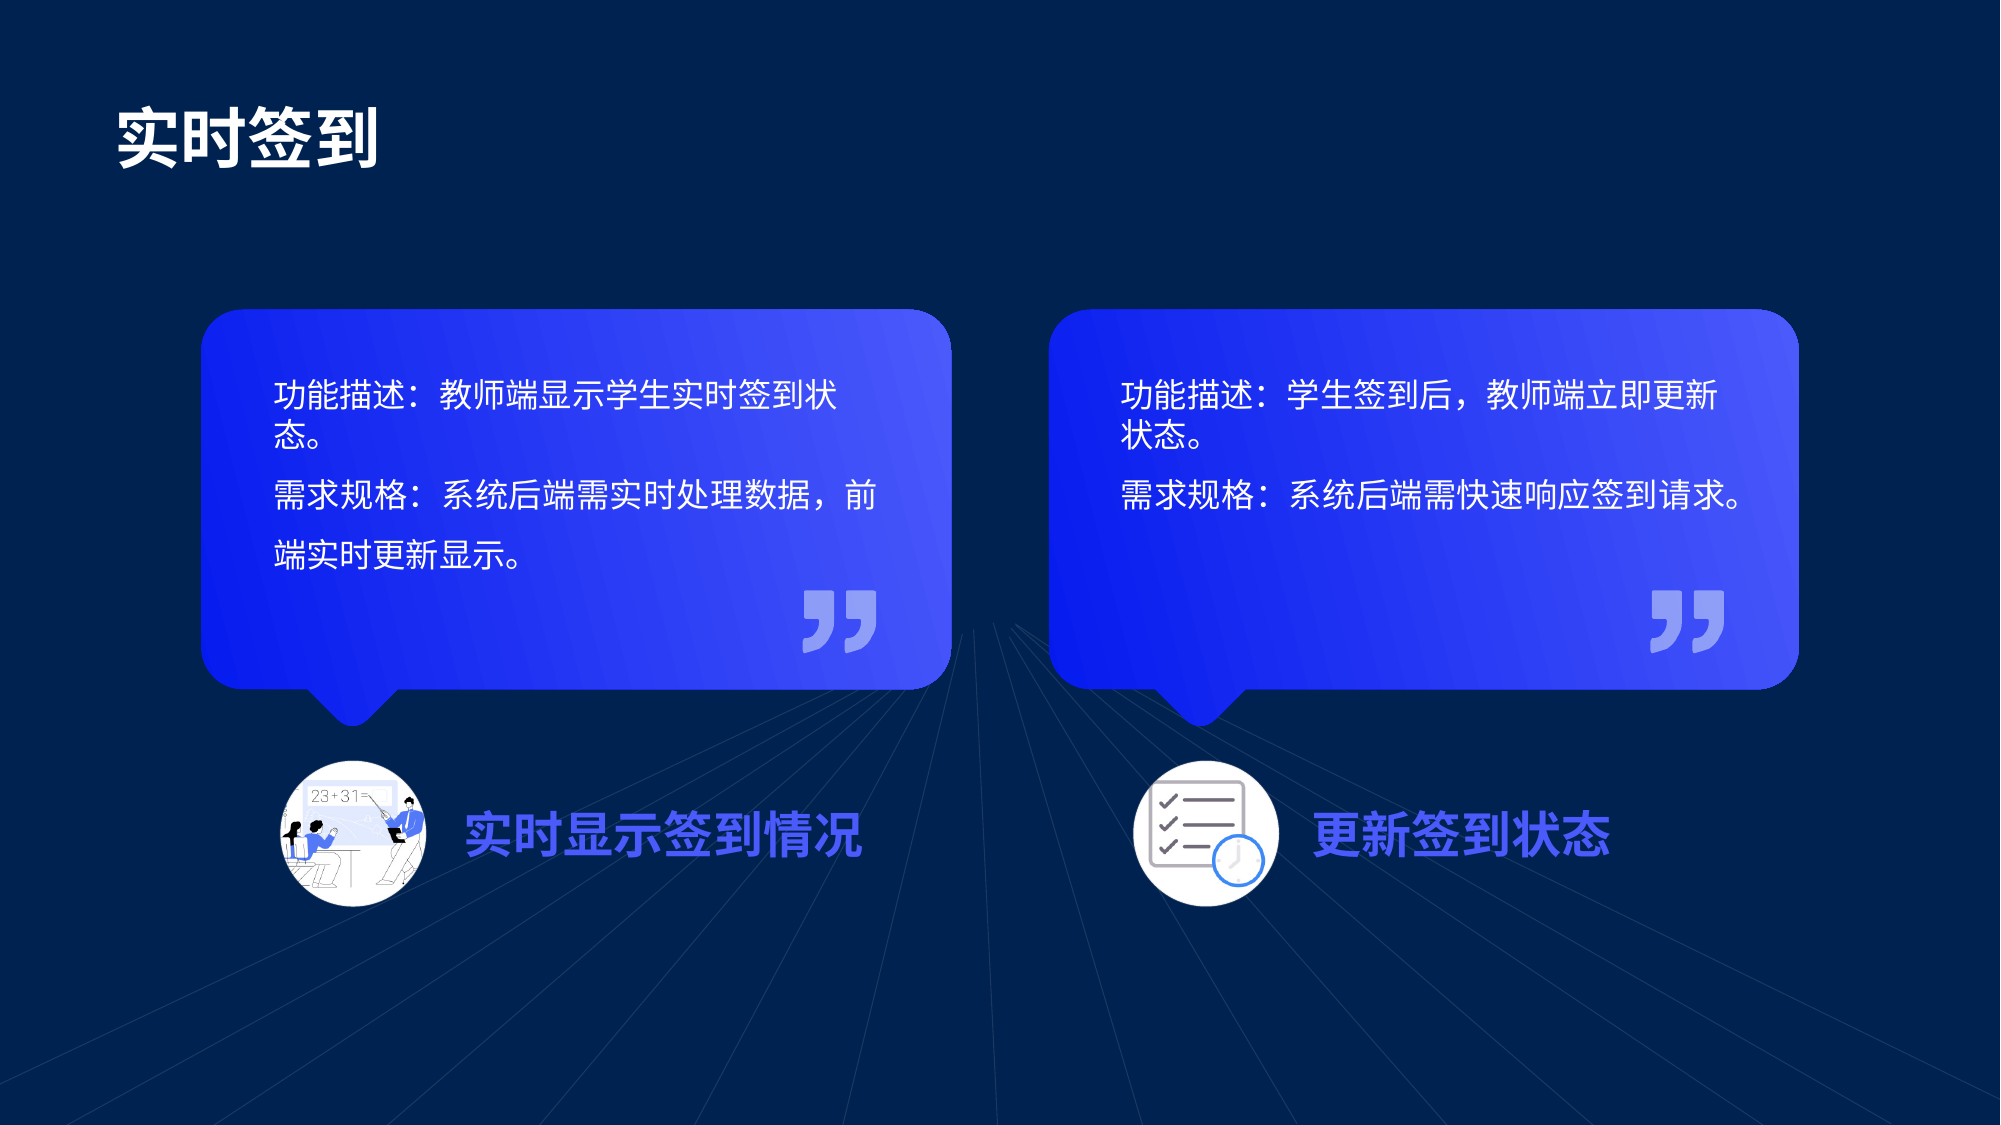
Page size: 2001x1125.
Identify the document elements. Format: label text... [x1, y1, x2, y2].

text_box 实时显示签到情况 [463, 771, 936, 896]
text_box 功能描述：学生签到后，教师端立即更新状态。 需求规格：系统后端需快速响应签到请求。 [1047, 308, 1800, 728]
text_box [1650, 590, 1682, 654]
text_box [1692, 590, 1724, 654]
text_box [802, 590, 835, 654]
text_box [844, 590, 877, 654]
text_box 功能描述：教师端显示学生实时签到状态。 需求规格：系统后端需实时处理数据，前端实时更新显示。 [200, 308, 953, 728]
picture [1133, 760, 1279, 907]
text_box 更新签到状态 [1311, 771, 1784, 896]
picture [280, 760, 427, 907]
title 实时签到 [114, 59, 1886, 178]
